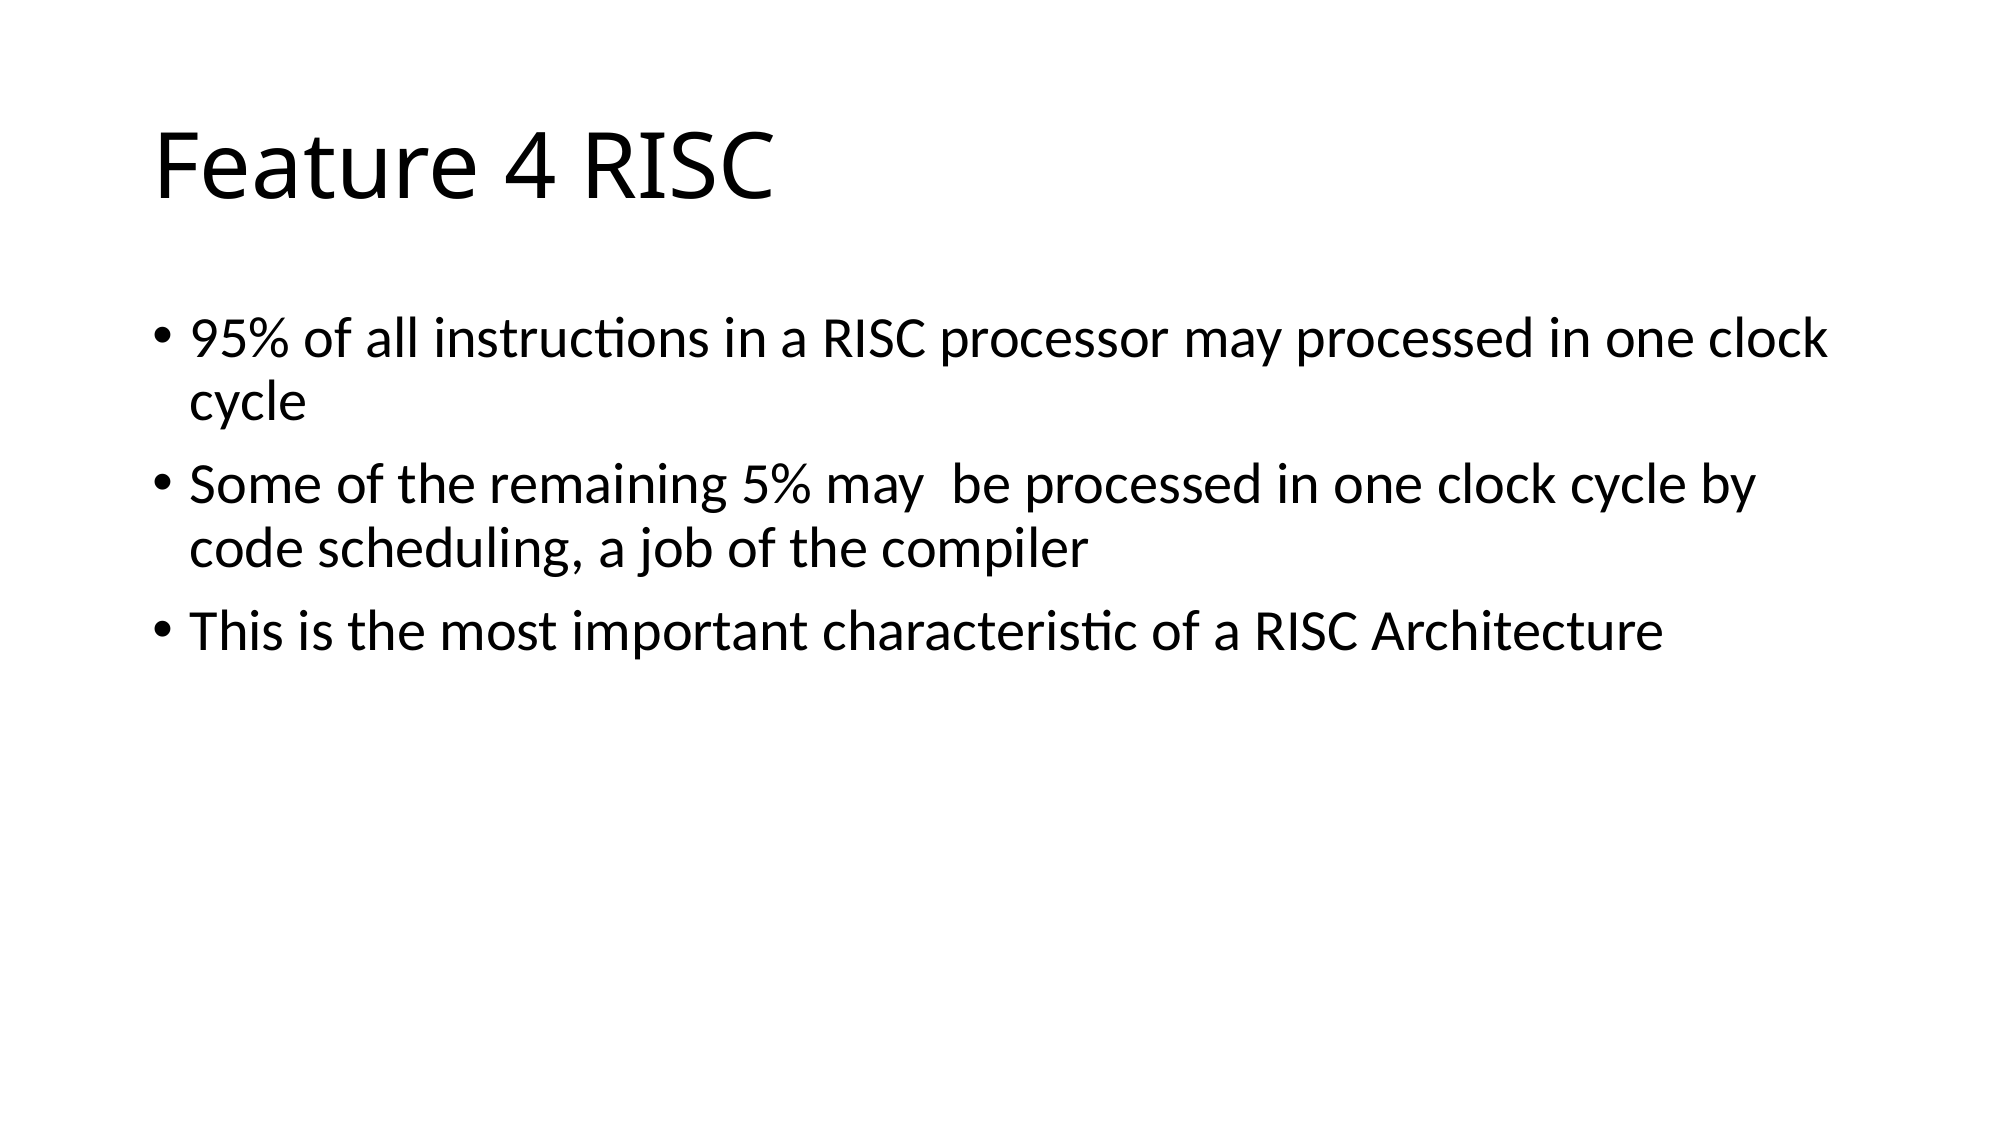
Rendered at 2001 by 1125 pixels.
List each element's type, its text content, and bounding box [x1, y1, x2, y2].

title Feature 4 RISC [137, 59, 1863, 278]
list 95% of all instructions in a RISC processor may processed in one clock cycle Some of the remaining 5% may be processed in one clock cycle by code scheduling, a job of the compiler This is the most important characteristic of a RISC Architecture [137, 299, 1863, 1014]
